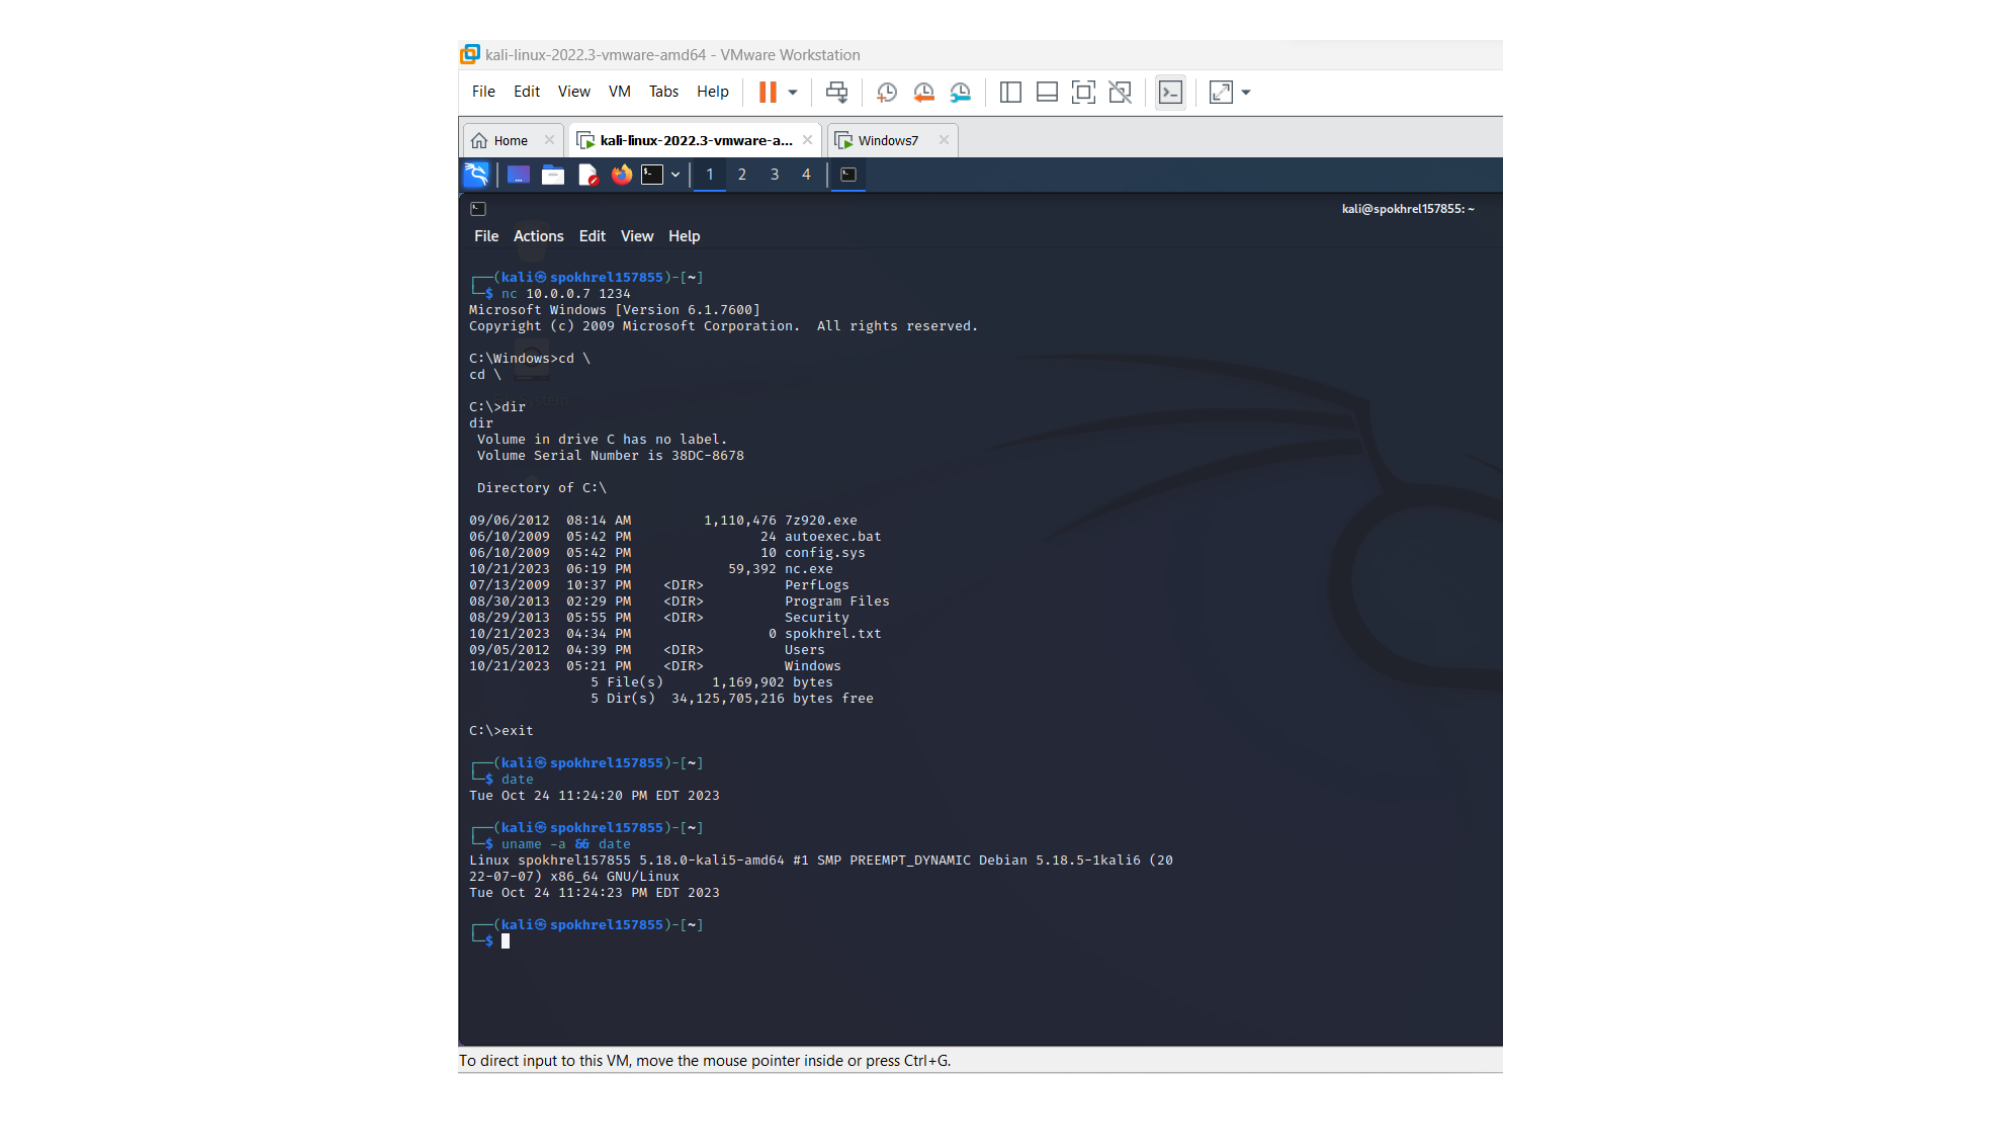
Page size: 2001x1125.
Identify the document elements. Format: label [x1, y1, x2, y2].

picture [458, 40, 1503, 1074]
